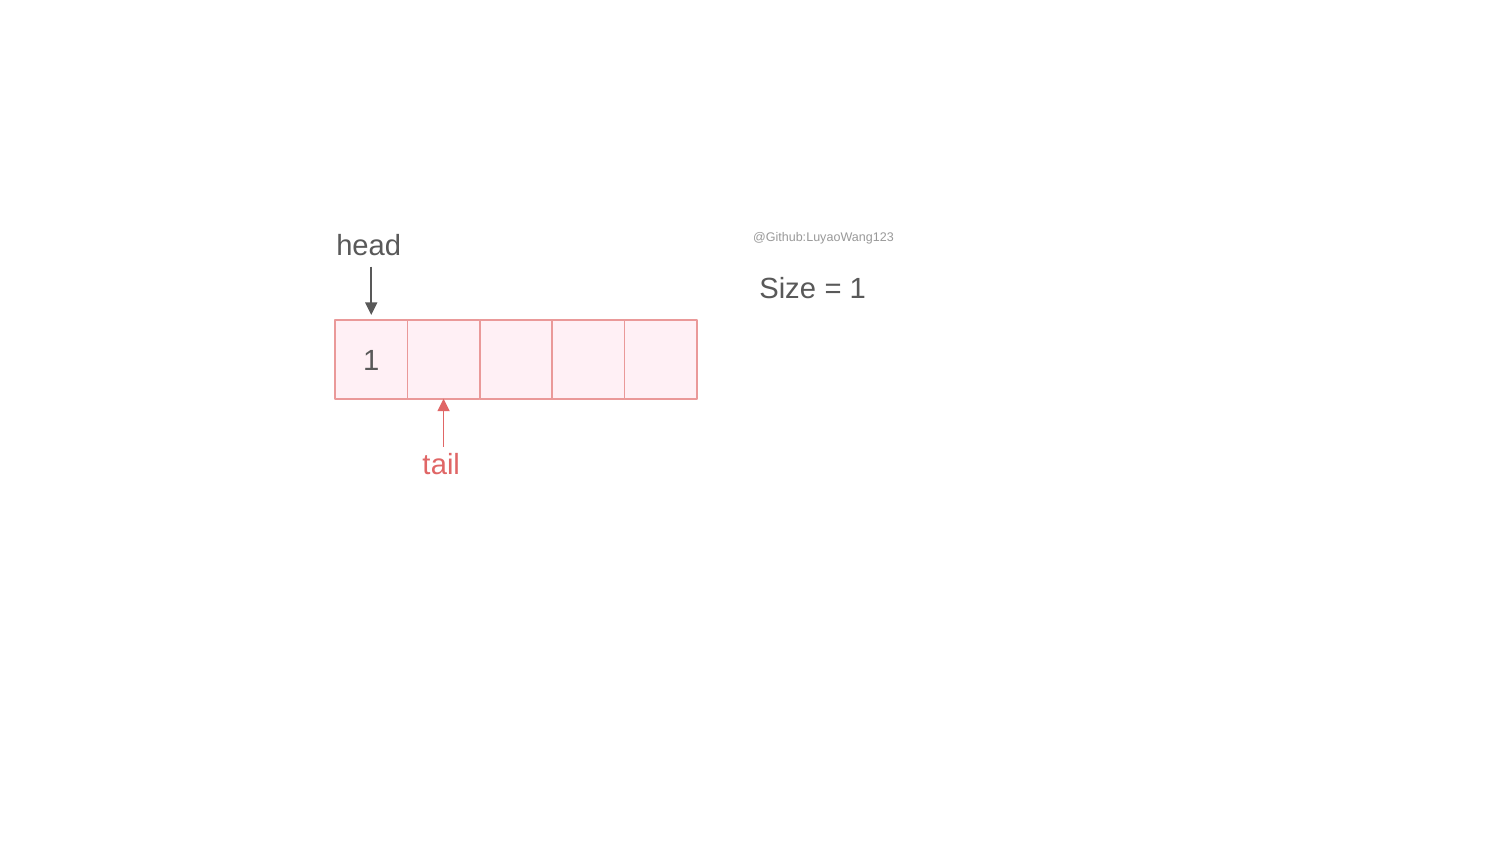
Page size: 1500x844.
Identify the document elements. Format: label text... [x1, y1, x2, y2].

text_box @Github:LuyaoWang123 [738, 221, 1123, 252]
text_box head [321, 211, 422, 277]
text_box [479, 319, 552, 399]
text_box [335, 319, 407, 399]
text_box [624, 319, 697, 399]
text_box Size = 1 [744, 254, 1261, 320]
text_box 1 [339, 326, 403, 392]
text_box tail [407, 430, 480, 496]
text_box [407, 319, 479, 399]
text_box [552, 319, 624, 399]
